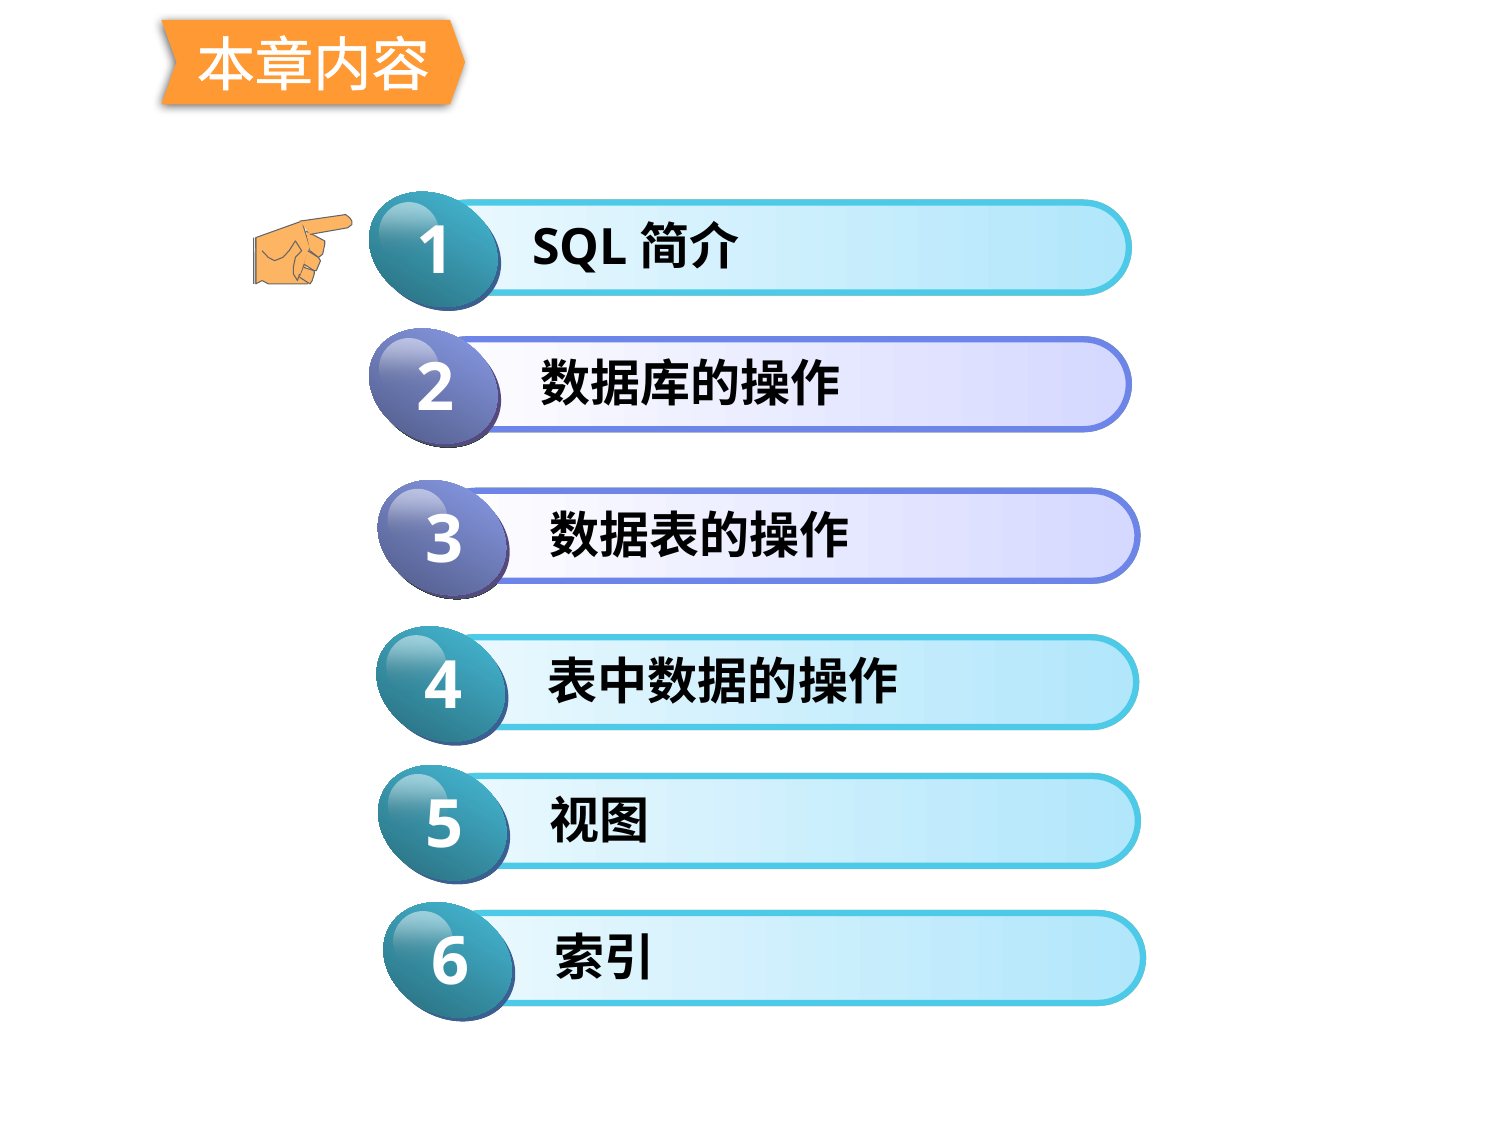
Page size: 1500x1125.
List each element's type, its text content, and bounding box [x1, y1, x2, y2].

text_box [380, 905, 1185, 1019]
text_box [375, 768, 1180, 881]
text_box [366, 195, 1129, 308]
text_box 本章内容 [161, 19, 466, 105]
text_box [253, 214, 353, 285]
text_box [366, 331, 1129, 445]
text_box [374, 483, 1138, 596]
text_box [373, 629, 1178, 743]
